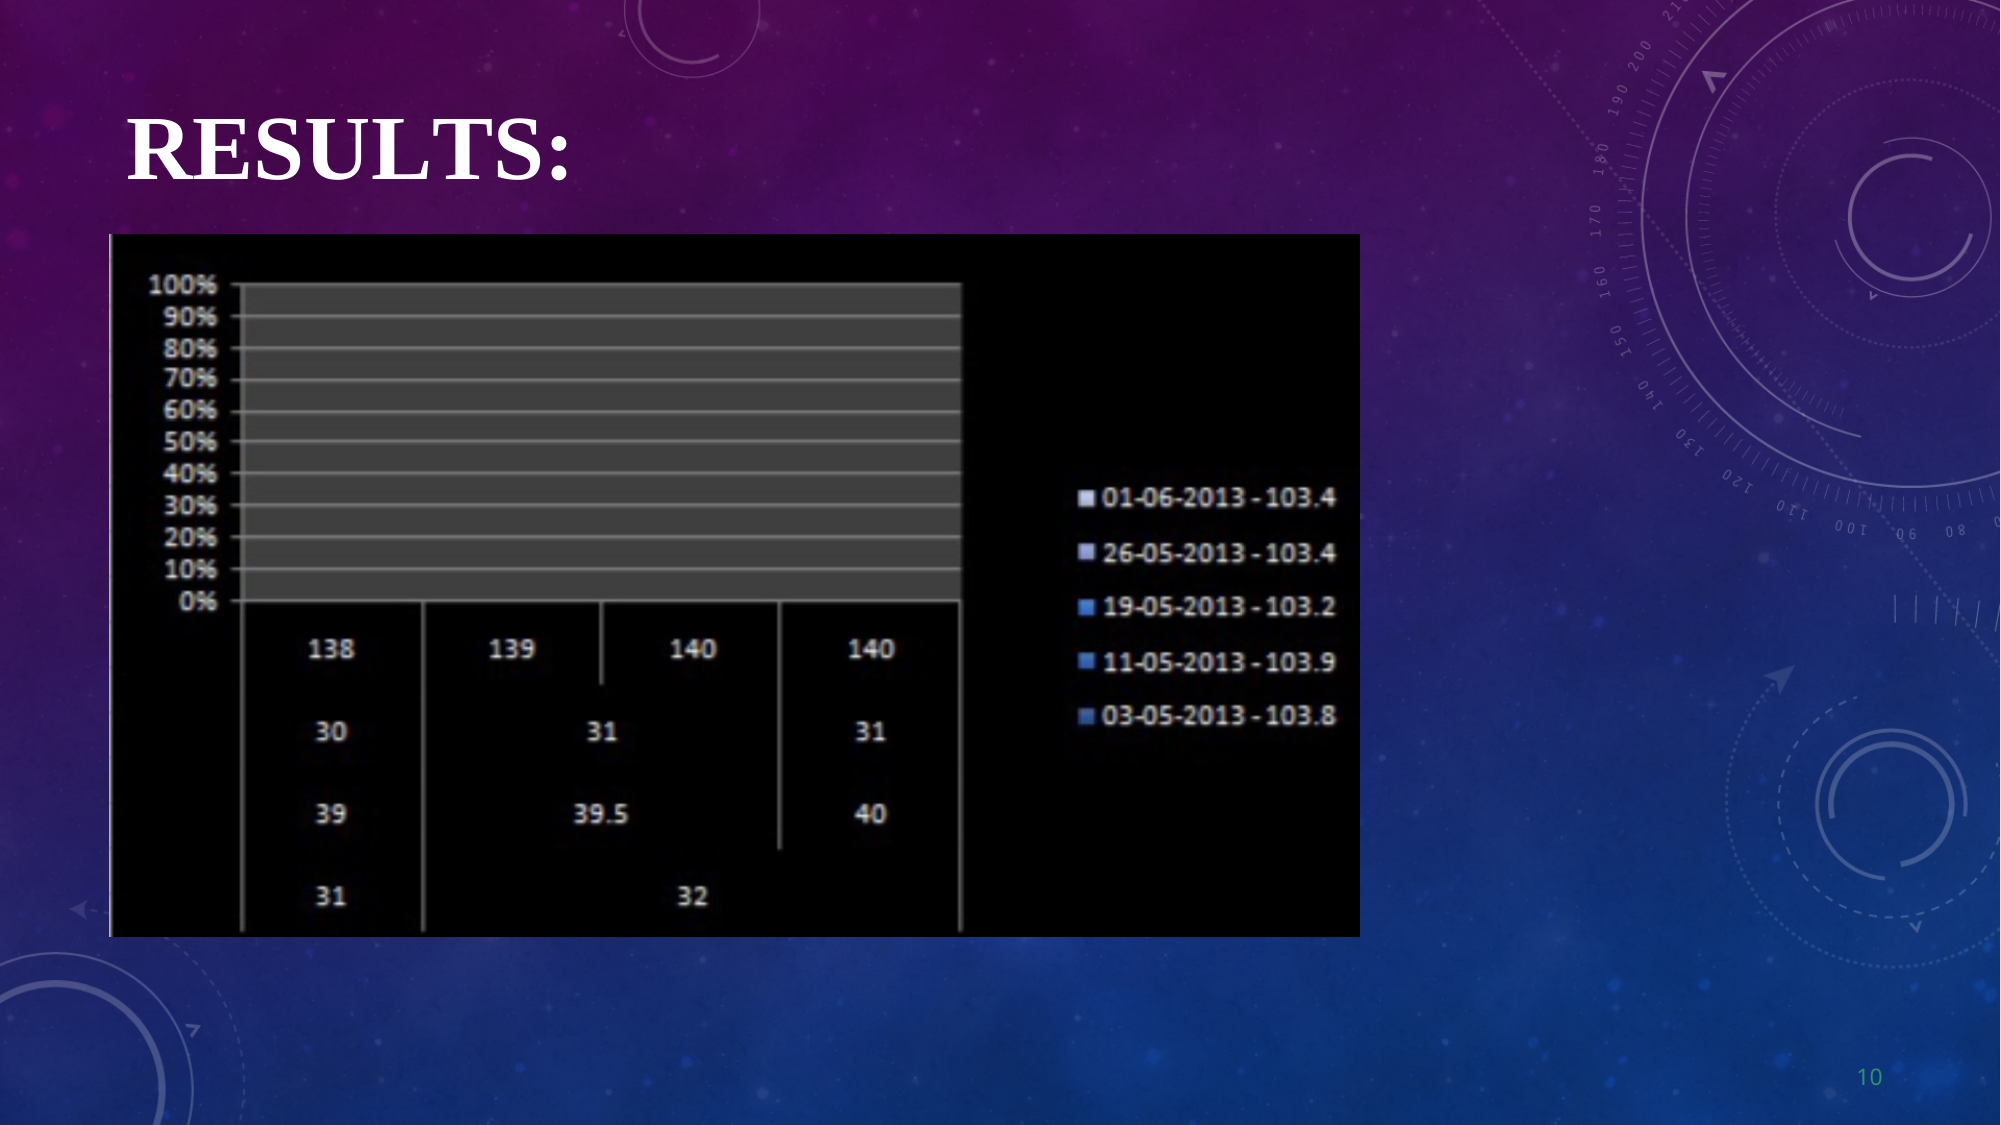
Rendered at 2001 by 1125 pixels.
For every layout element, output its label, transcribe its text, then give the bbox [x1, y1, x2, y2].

text_box 10 [1849, 1061, 1888, 1095]
picture [0, 0, 2001, 1125]
title RESULTS: [123, 47, 674, 234]
